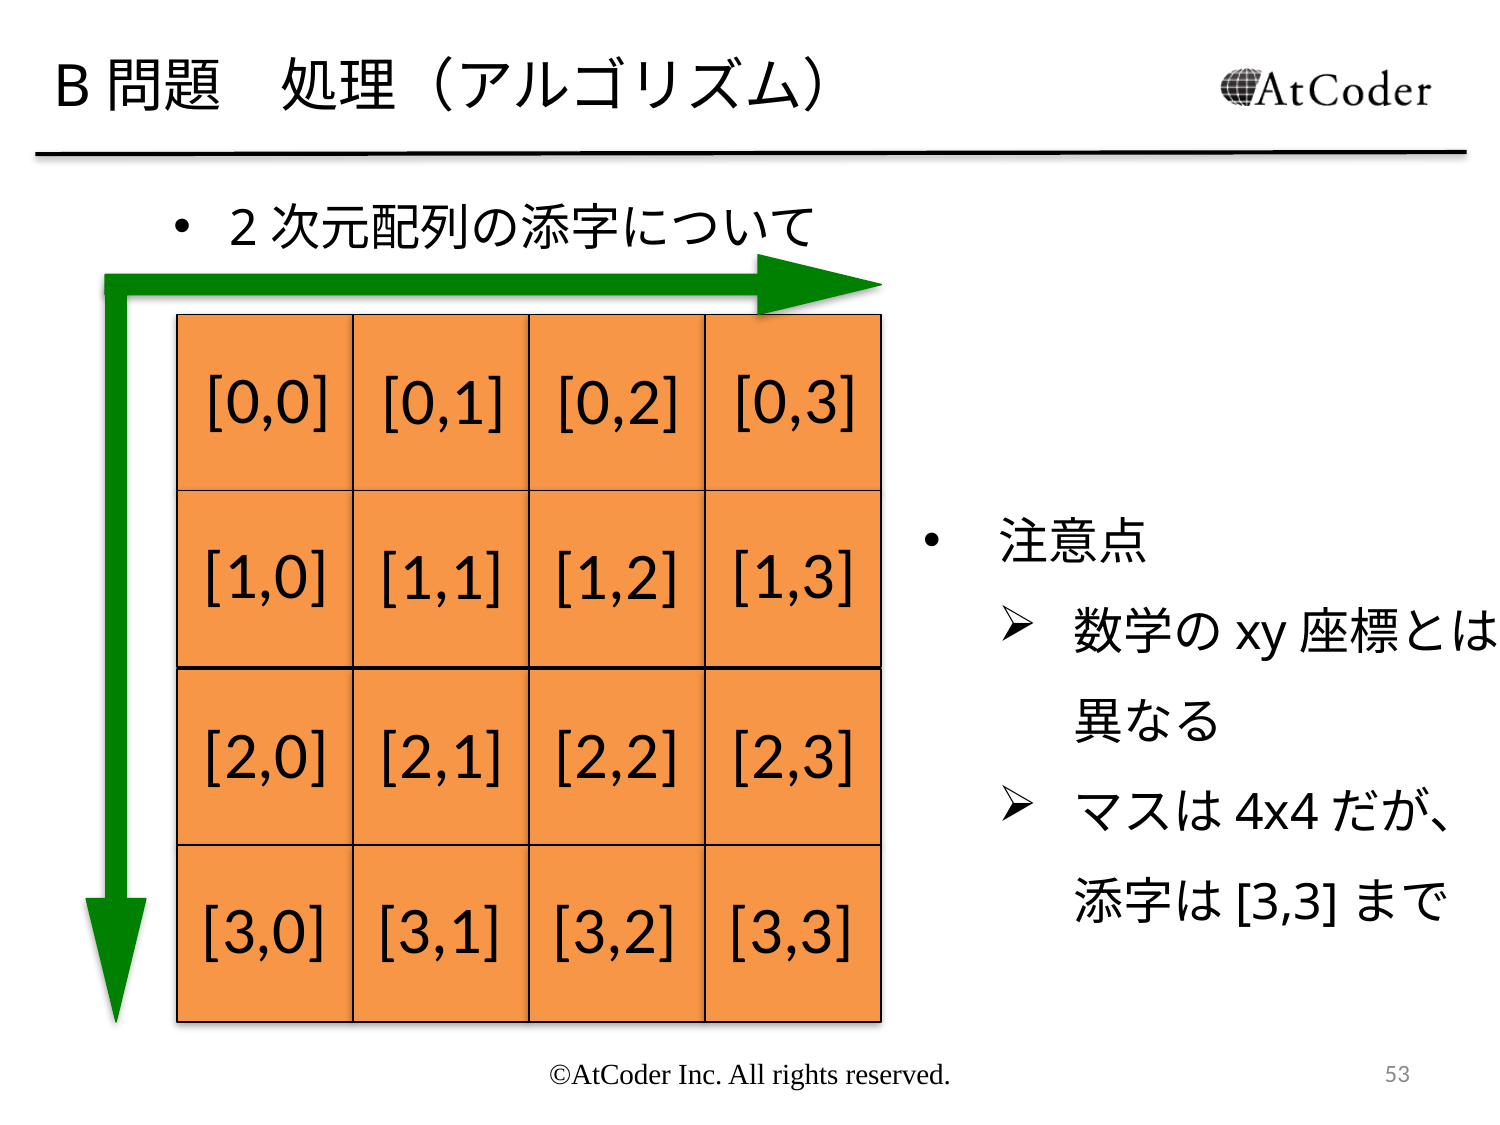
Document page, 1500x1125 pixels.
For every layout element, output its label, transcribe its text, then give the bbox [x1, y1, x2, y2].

text_box [85, 285, 147, 1023]
text_box 2次元配列の添字について [83, 163, 1442, 263]
footer ©AtCoder Inc. All rights reserved. [512, 1042, 988, 1103]
text_box [104, 254, 883, 312]
text_box B問題 処理（アルゴリズム） [39, 40, 876, 126]
text_box 注意点 数学のxy座標とは異なる マスは4x4だが、添字は[3,3]まで [908, 471, 1500, 937]
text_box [176, 314, 882, 1023]
picture [1220, 63, 1432, 111]
slide_number 53 [1074, 1042, 1425, 1103]
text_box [35, 151, 1467, 155]
